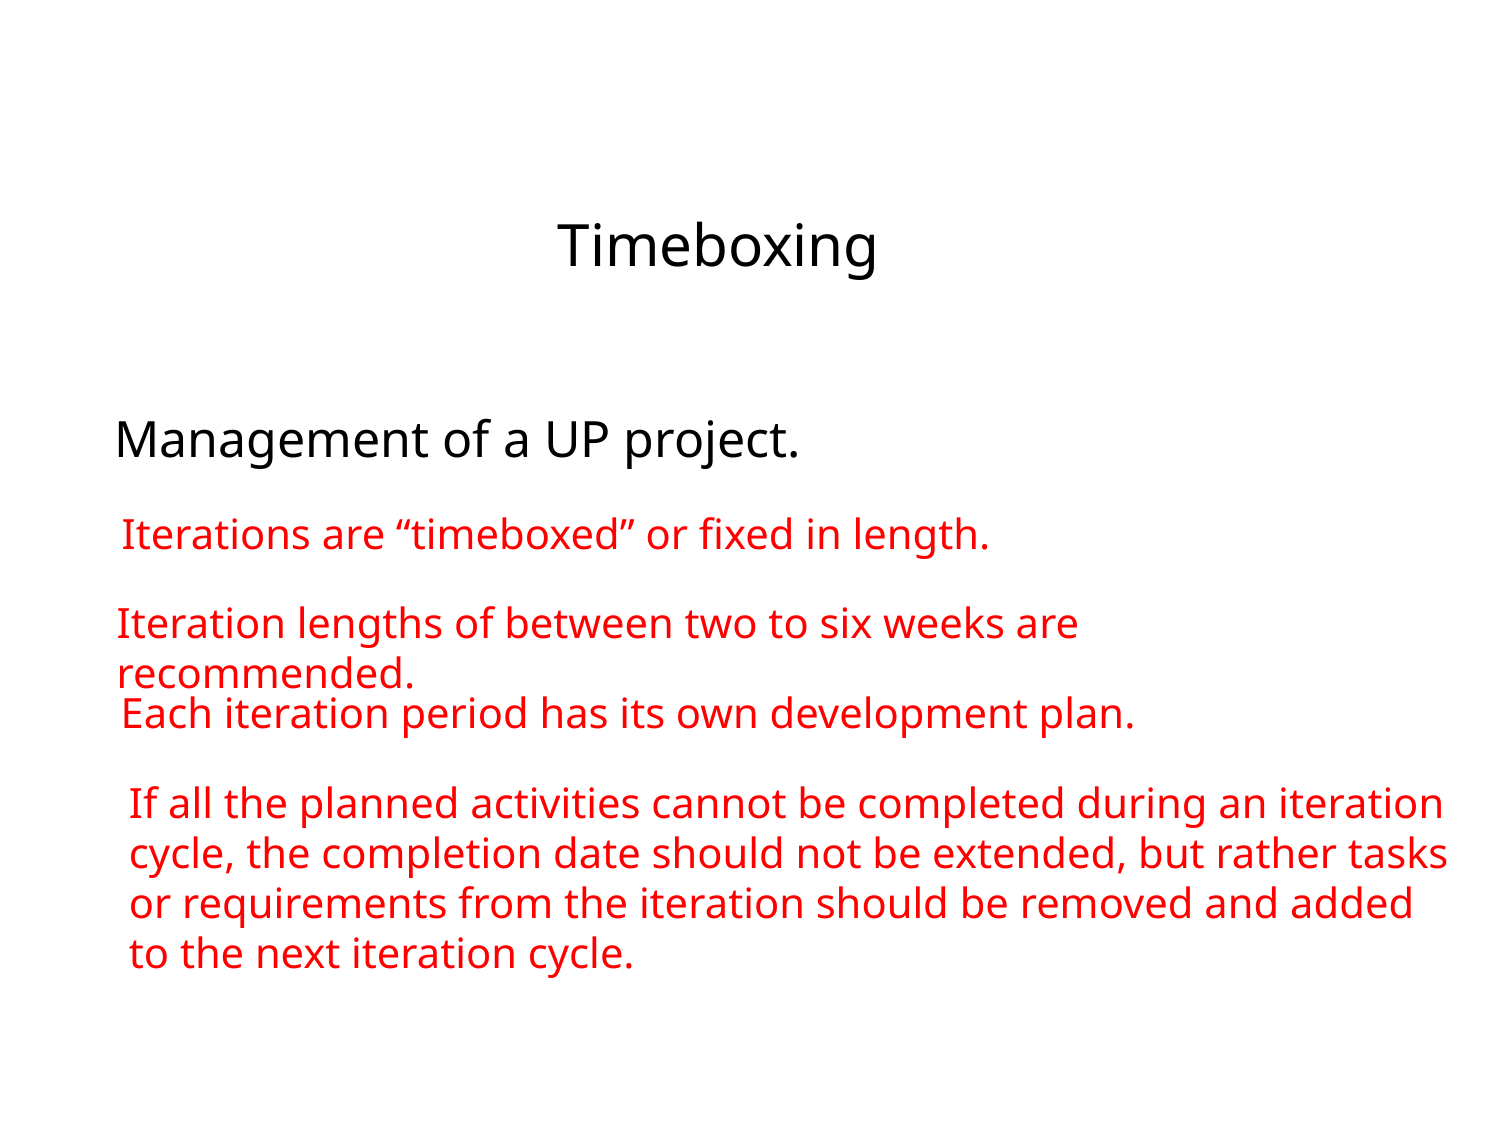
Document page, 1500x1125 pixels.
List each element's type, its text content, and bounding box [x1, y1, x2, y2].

text_box Timeboxing [149, 200, 1288, 286]
text_box If all the planned activities cannot be completed during an iteration cycle, the completion date should not be extended, but rather tasks or requirements from the iteration should be removed and added to the next iteration cycle. [114, 769, 1465, 985]
text_box Management of a UP project. [99, 399, 1075, 475]
text_box Each iteration period has its own development plan. [105, 679, 1469, 745]
text_box Iterations are “timeboxed” or fixed in length. [106, 500, 1470, 565]
text_box Iteration lengths of between two to six weeks are recommended. [101, 589, 1402, 705]
